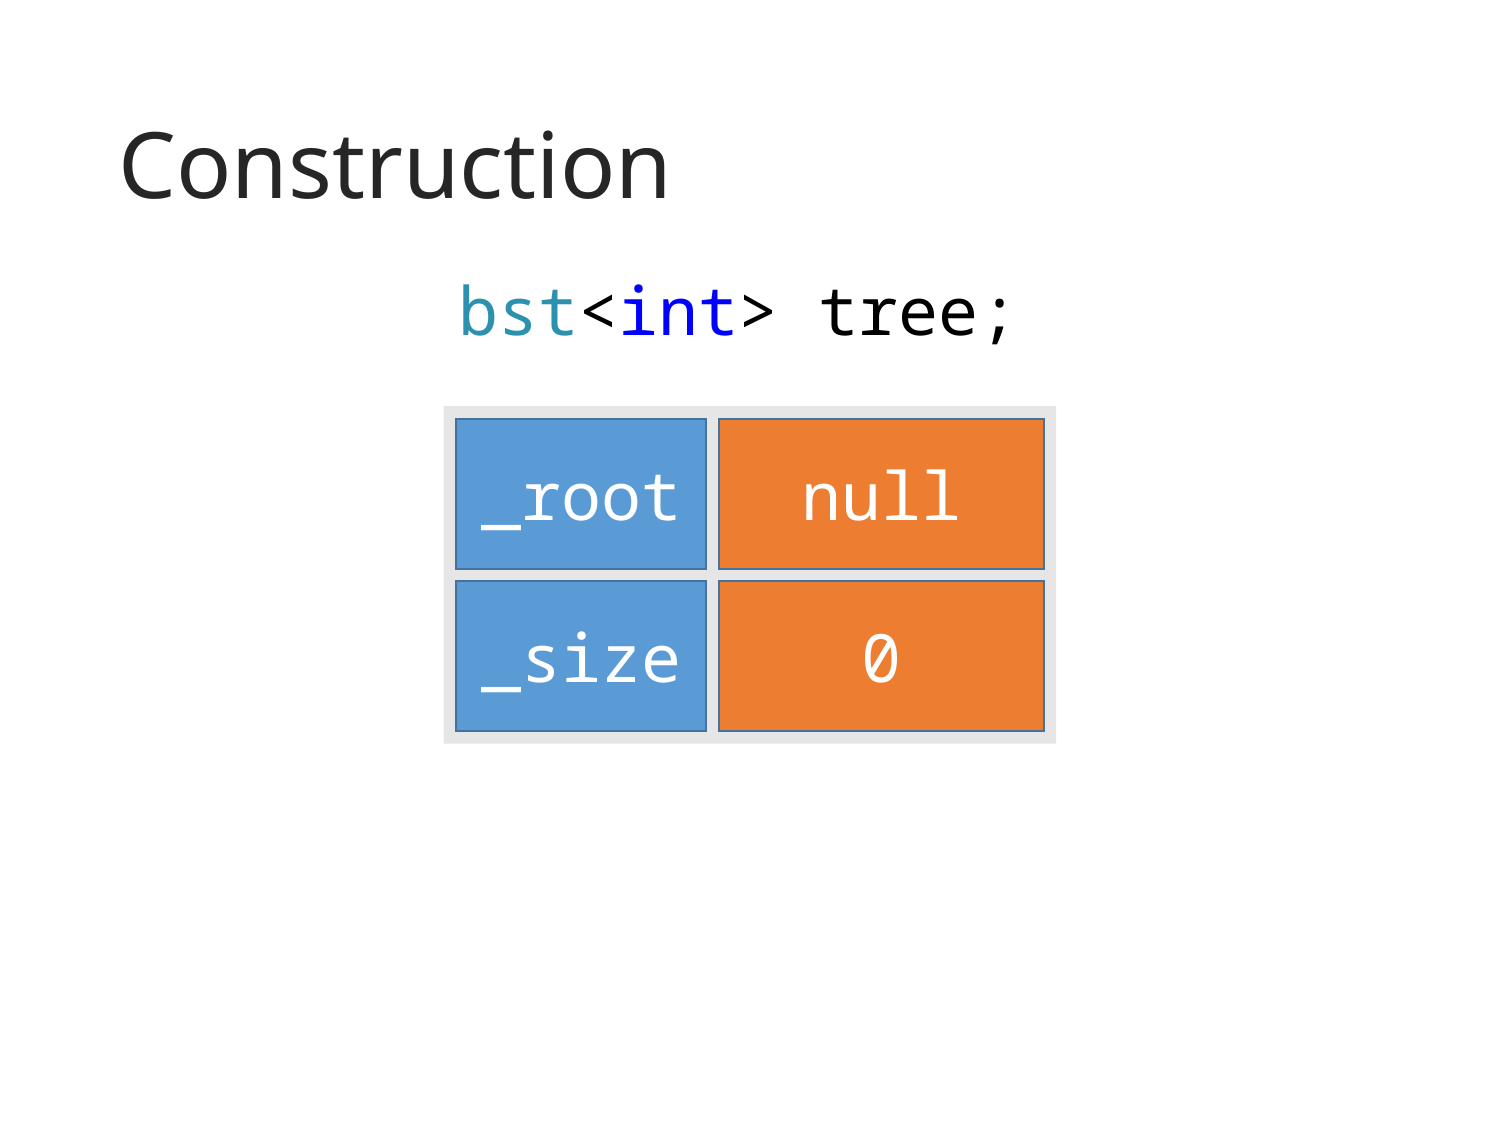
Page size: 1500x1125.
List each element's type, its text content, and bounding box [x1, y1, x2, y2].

text_box bst<int> tree; [443, 261, 1057, 357]
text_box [443, 406, 1057, 744]
title Construction [103, 59, 1397, 278]
